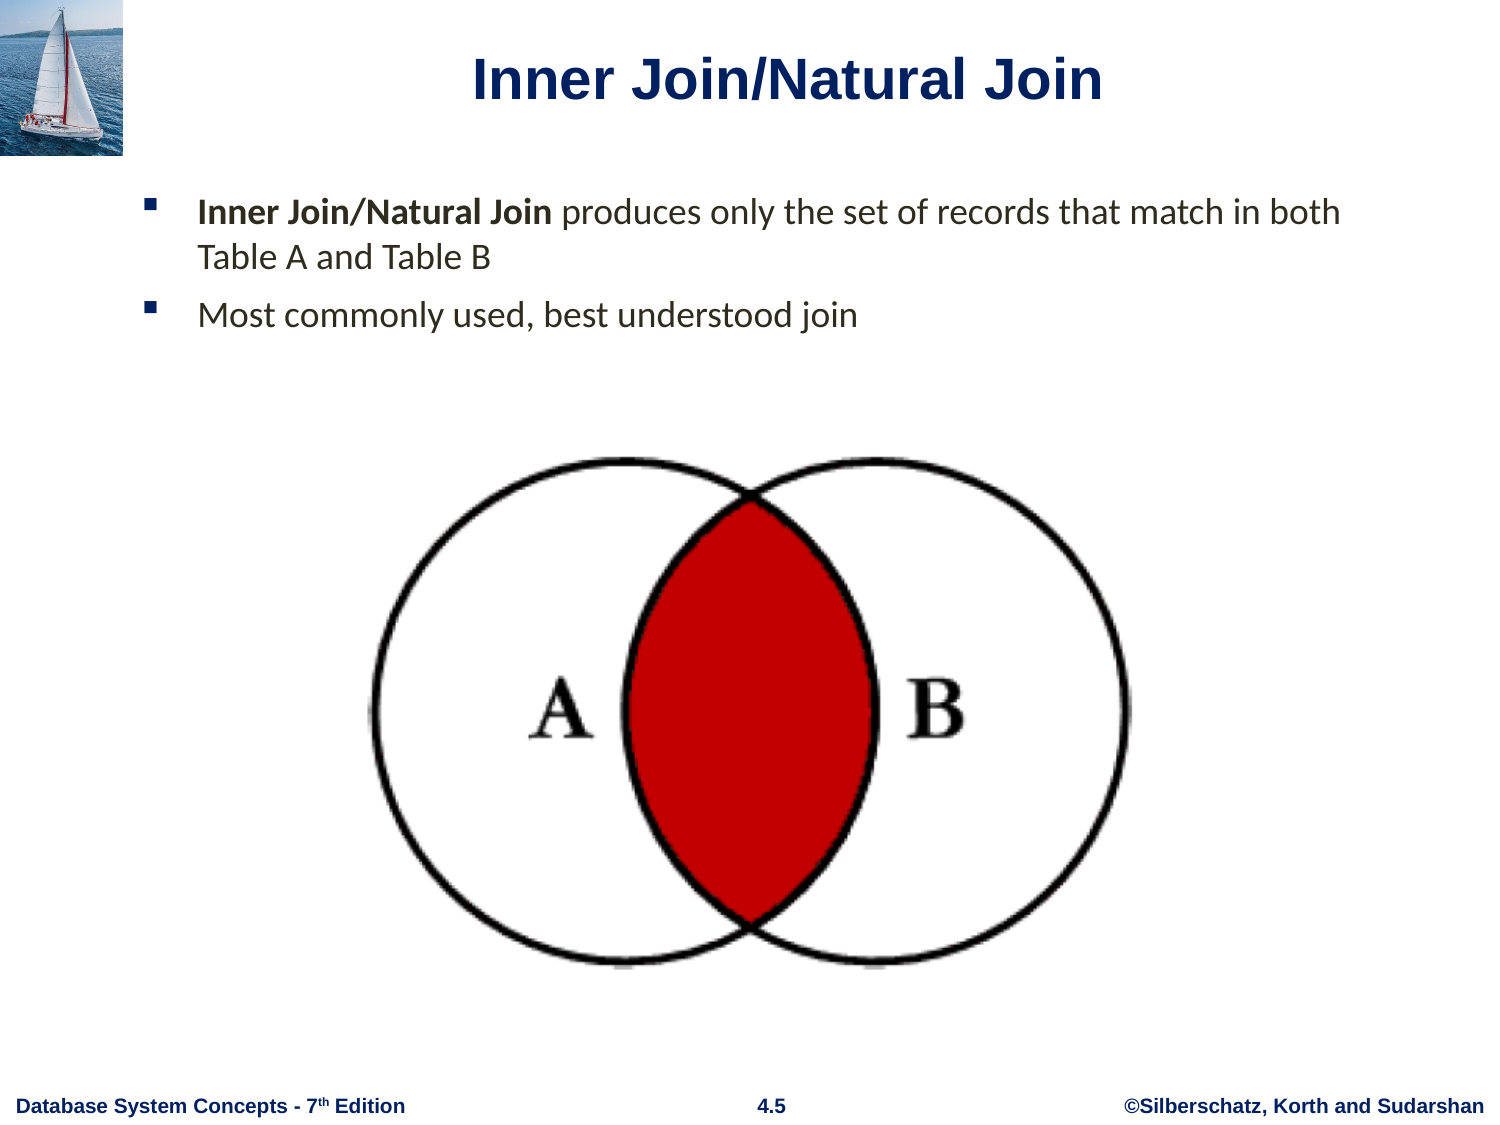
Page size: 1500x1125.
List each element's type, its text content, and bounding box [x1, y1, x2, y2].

list Inner Join/Natural Join produces only the set of records that match in both Table A and Table B Most commonly used, best understood join [126, 179, 1391, 984]
picture [348, 439, 1151, 985]
title Inner Join/Natural Join [125, 18, 1452, 120]
picture [0, 0, 123, 156]
